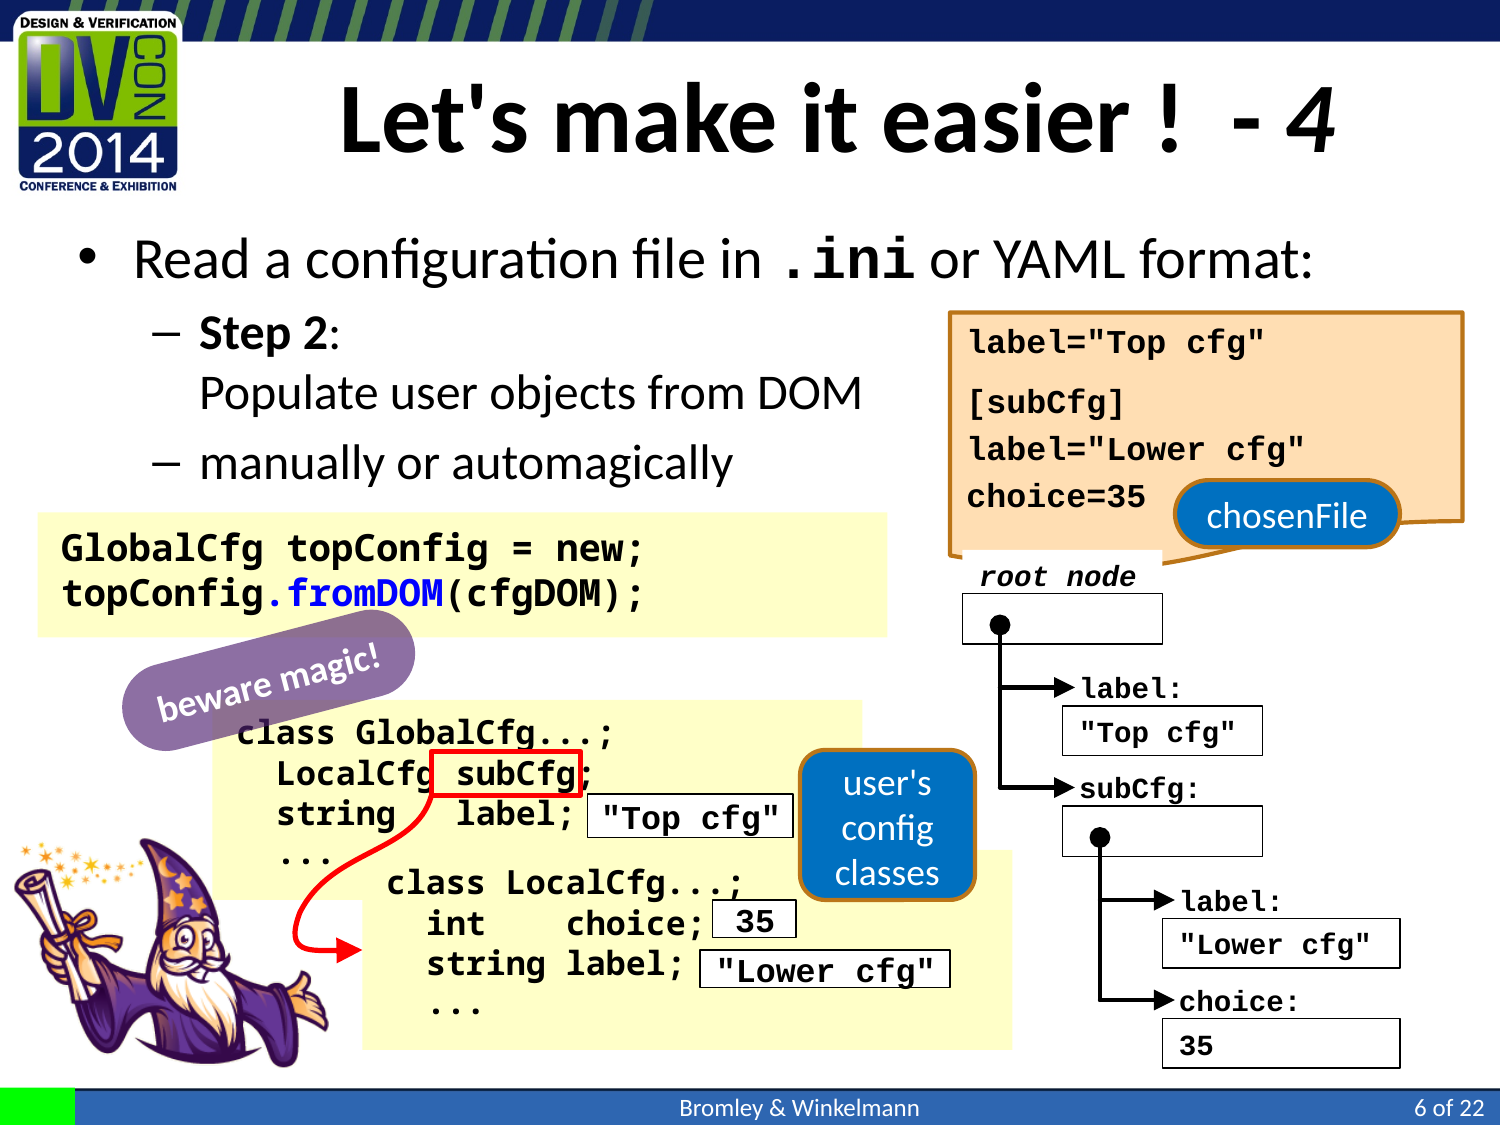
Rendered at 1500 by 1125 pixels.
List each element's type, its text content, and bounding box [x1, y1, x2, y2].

list Read a configuration file in .ini or YAML format: Step 2: Populate user objects from DOM manually or automagically [62, 212, 1463, 500]
text_box class GlobalCfg...; LocalCfg subCfg; string label; ... [212, 699, 863, 872]
text_box [430, 751, 581, 796]
text_box beware magic! [120, 607, 418, 754]
text_box [0, 1085, 77, 1125]
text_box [962, 549, 1401, 1070]
picture [0, 0, 1500, 1125]
text_box GlobalCfg topConfig = new; topConfig.fromDOM(cfgDOM); [37, 512, 888, 638]
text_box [949, 312, 1463, 551]
title Let's make it easier ! - 4 [187, 45, 1488, 188]
text_box class LocalCfg...; int choice; string label; ... [362, 849, 957, 1050]
text_box [333, 796, 433, 961]
text_box user's config classes [797, 747, 957, 903]
text_box "Top cfg" [587, 794, 793, 838]
text_box "Lower cfg" [699, 950, 950, 988]
text_box 35 [712, 900, 796, 938]
